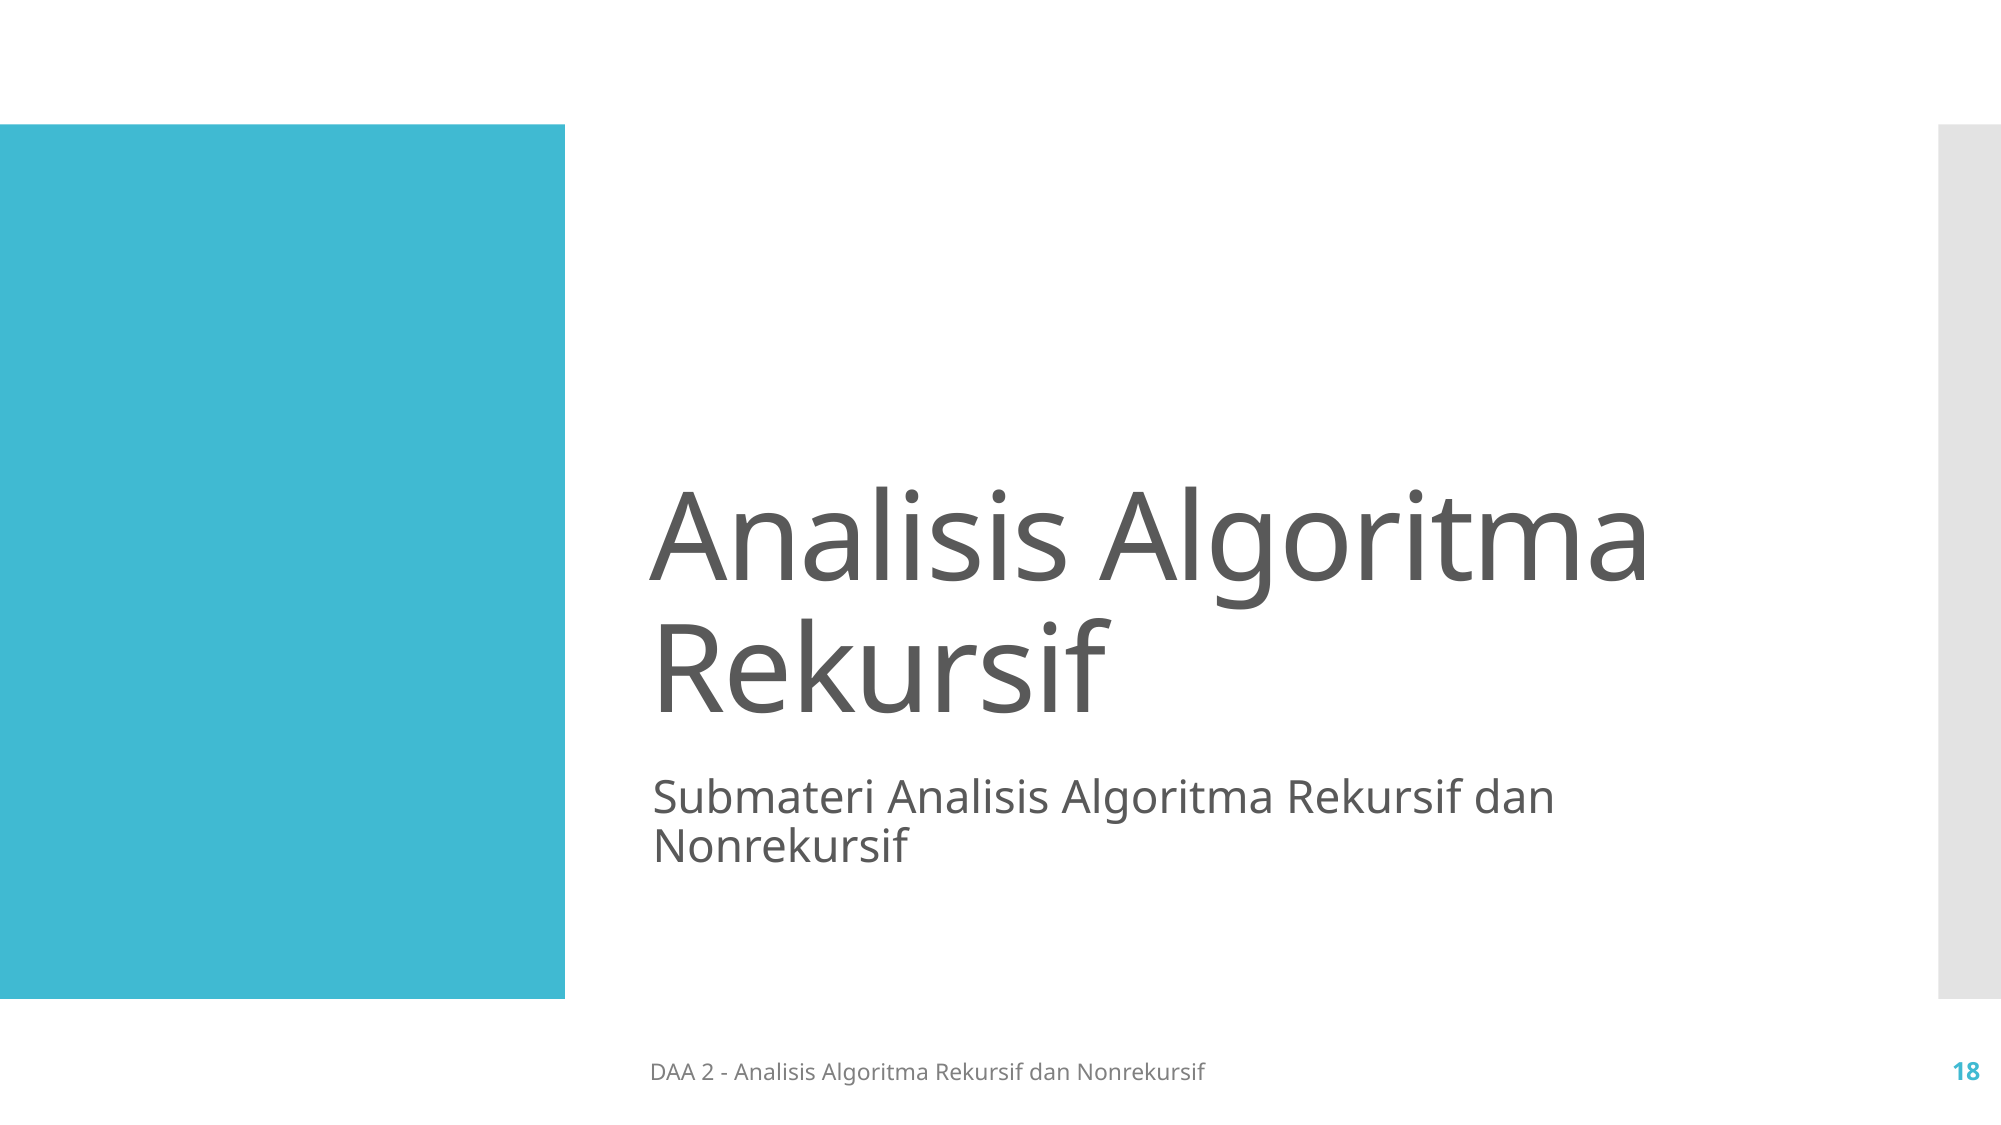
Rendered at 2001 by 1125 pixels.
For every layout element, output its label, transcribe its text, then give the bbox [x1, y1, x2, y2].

list Submateri Analisis Algoritma Rekursif dan Nonrekursif [637, 766, 1838, 917]
slide_number 18 [1744, 1042, 1996, 1103]
footer DAA 2 - Analisis Algoritma Rekursif dan Nonrekursif [634, 1042, 1605, 1103]
title Analisis Algoritma Rekursif [634, 213, 1835, 747]
